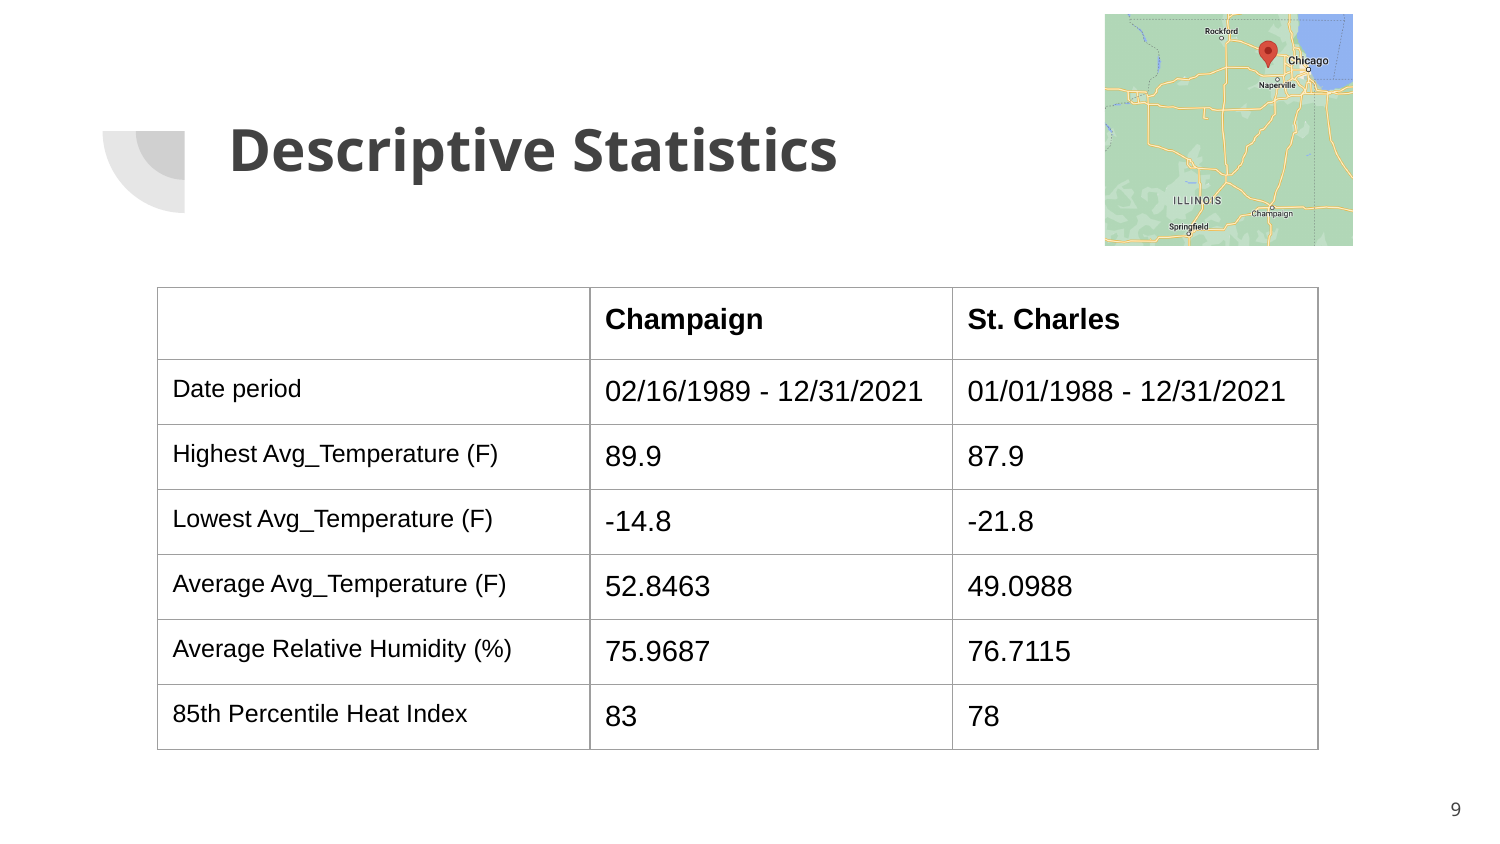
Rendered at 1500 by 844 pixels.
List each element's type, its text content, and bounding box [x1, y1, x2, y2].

table_cell 75.9687 [591, 620, 952, 684]
table_cell 01/01/1988 - 12/31/2021 [953, 360, 1317, 424]
table_cell 52.8463 [591, 555, 952, 619]
table_header Champaign [591, 288, 952, 359]
picture [1104, 14, 1354, 246]
table_header [158, 288, 589, 359]
table_cell Average Relative Humidity (%) [158, 620, 589, 684]
table_cell Date period [158, 360, 589, 424]
table_cell Average Avg_Temperature (F) [158, 555, 589, 619]
table_header St. Charles [953, 288, 1317, 359]
table_cell Highest Avg_Temperature (F) [158, 425, 589, 489]
table_cell -21.8 [953, 490, 1317, 554]
table_cell -14.8 [591, 490, 952, 554]
table_cell 49.0988 [953, 555, 1317, 619]
table_cell 02/16/1989 - 12/31/2021 [591, 360, 952, 424]
title Descriptive Statistics [213, 98, 1368, 263]
table_cell 89.9 [591, 425, 952, 489]
table_cell Lowest Avg_Temperature (F) [158, 490, 589, 554]
slide_number ‹#› [1386, 777, 1477, 842]
table_cell 87.9 [953, 425, 1317, 489]
table_cell 83 [591, 685, 952, 749]
table_cell 76.7115 [953, 620, 1317, 684]
table_cell 85th Percentile Heat Index [158, 685, 589, 749]
table_cell 78 [953, 685, 1317, 749]
